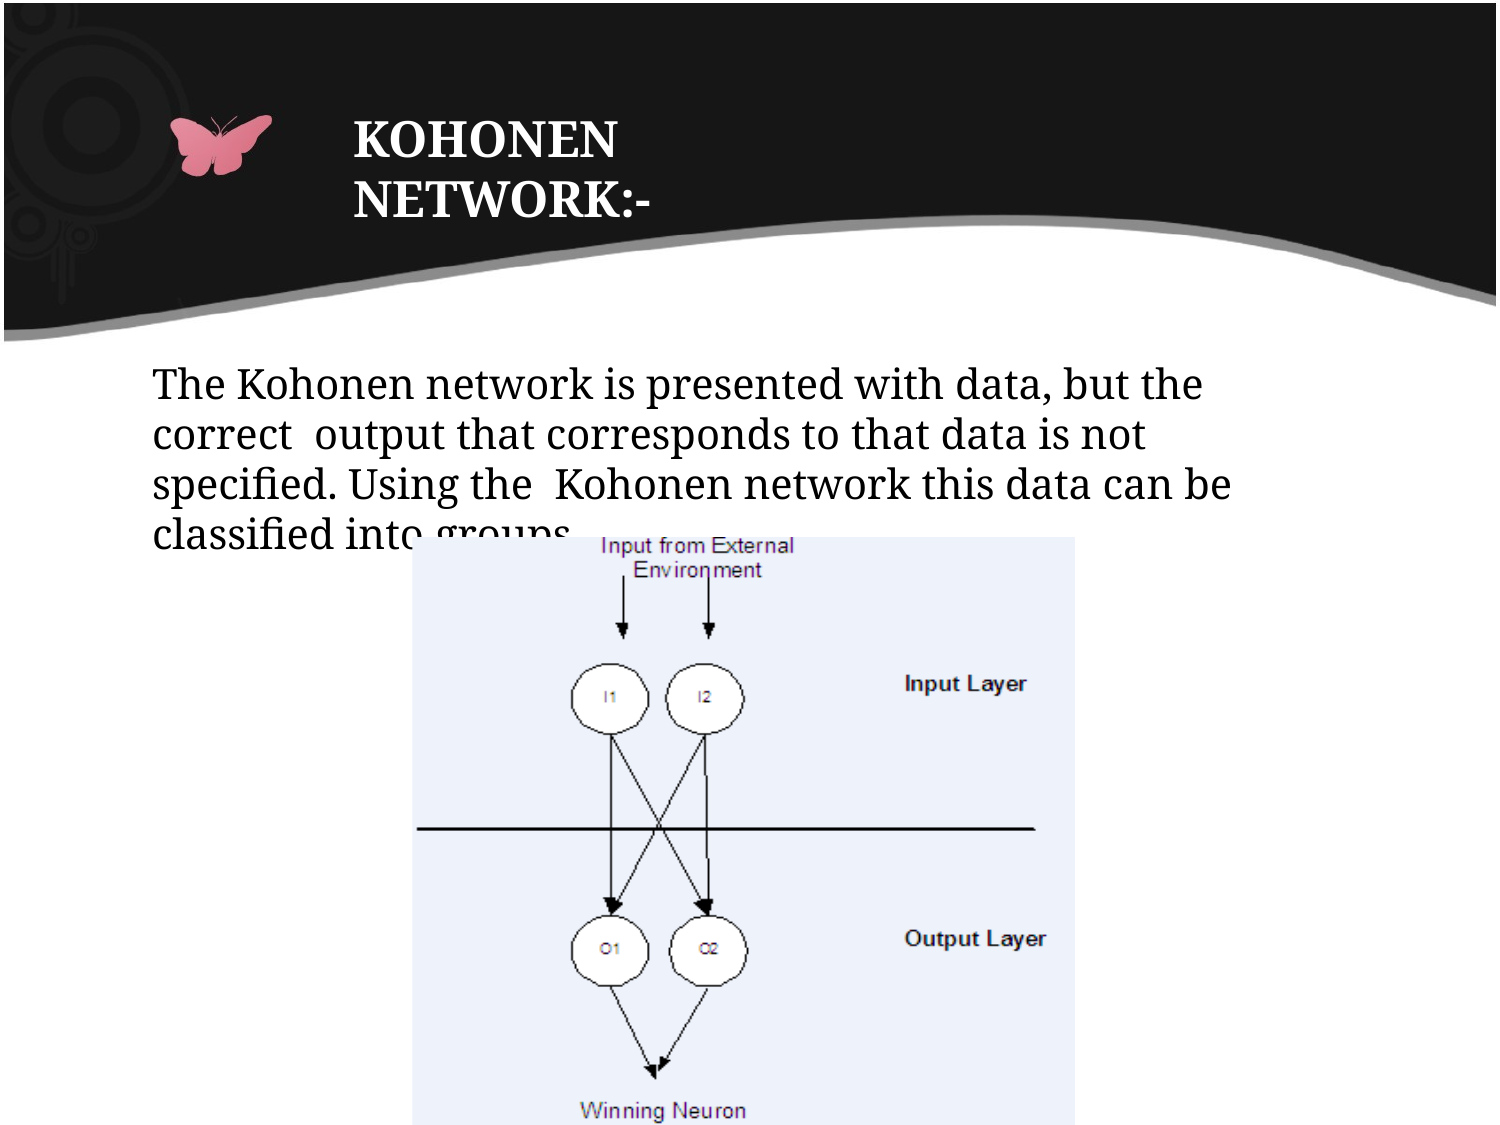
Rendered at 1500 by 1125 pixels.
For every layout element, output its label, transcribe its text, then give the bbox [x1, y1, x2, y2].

text_box KOHONEN NETWORK:- [351, 105, 926, 228]
text_box [412, 537, 1075, 1125]
text_box The Kohonen network is presented with data, but the correct output that corresponds to that data is not specified. Using the Kohonen network this data can be classified into groups. [150, 355, 1290, 558]
picture [0, 0, 1500, 345]
